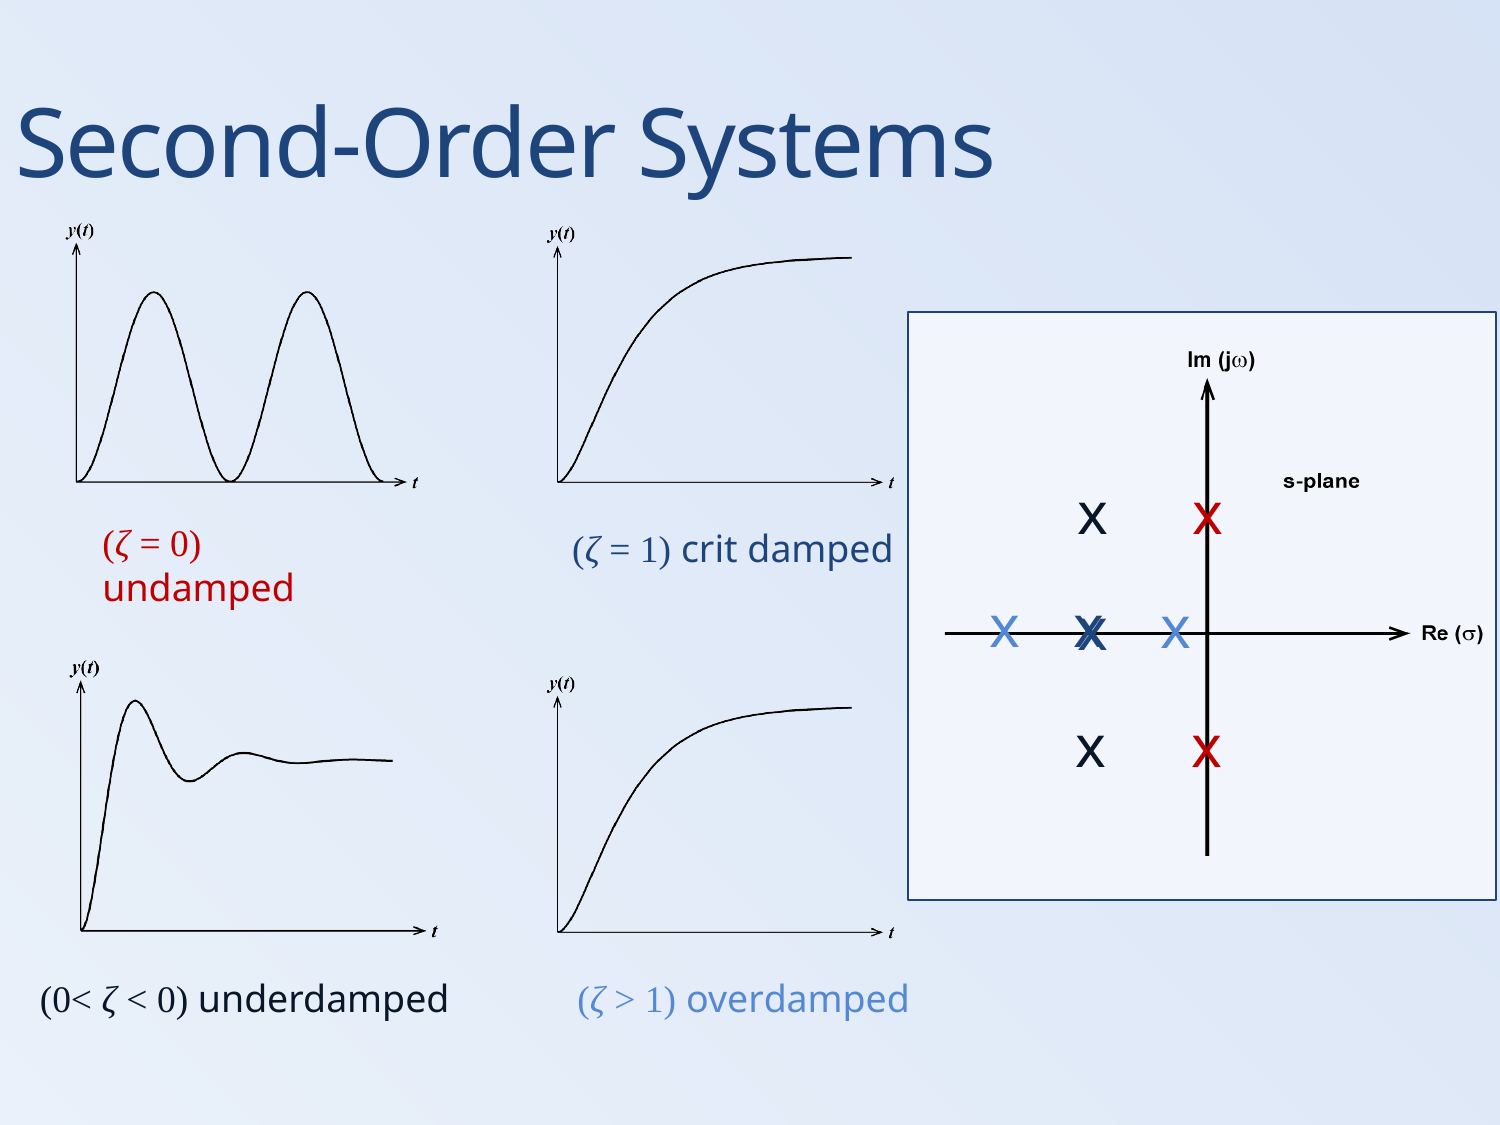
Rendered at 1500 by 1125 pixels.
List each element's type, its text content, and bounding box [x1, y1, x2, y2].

picture [531, 218, 933, 500]
text_box (0< ζ < 0) underdamped [0, 967, 470, 1028]
text_box (ζ > 1) overdamped [487, 967, 945, 1028]
picture [944, 330, 1500, 935]
title Second-Order Systems [0, 45, 1250, 233]
picture [531, 668, 933, 950]
picture [49, 632, 451, 963]
text_box [906, 505, 941, 663]
picture [36, 211, 438, 515]
text_box [944, 310, 1498, 325]
text_box (ζ = 1) crit damped [482, 517, 933, 578]
text_box (ζ = 0) undamped [12, 511, 416, 617]
